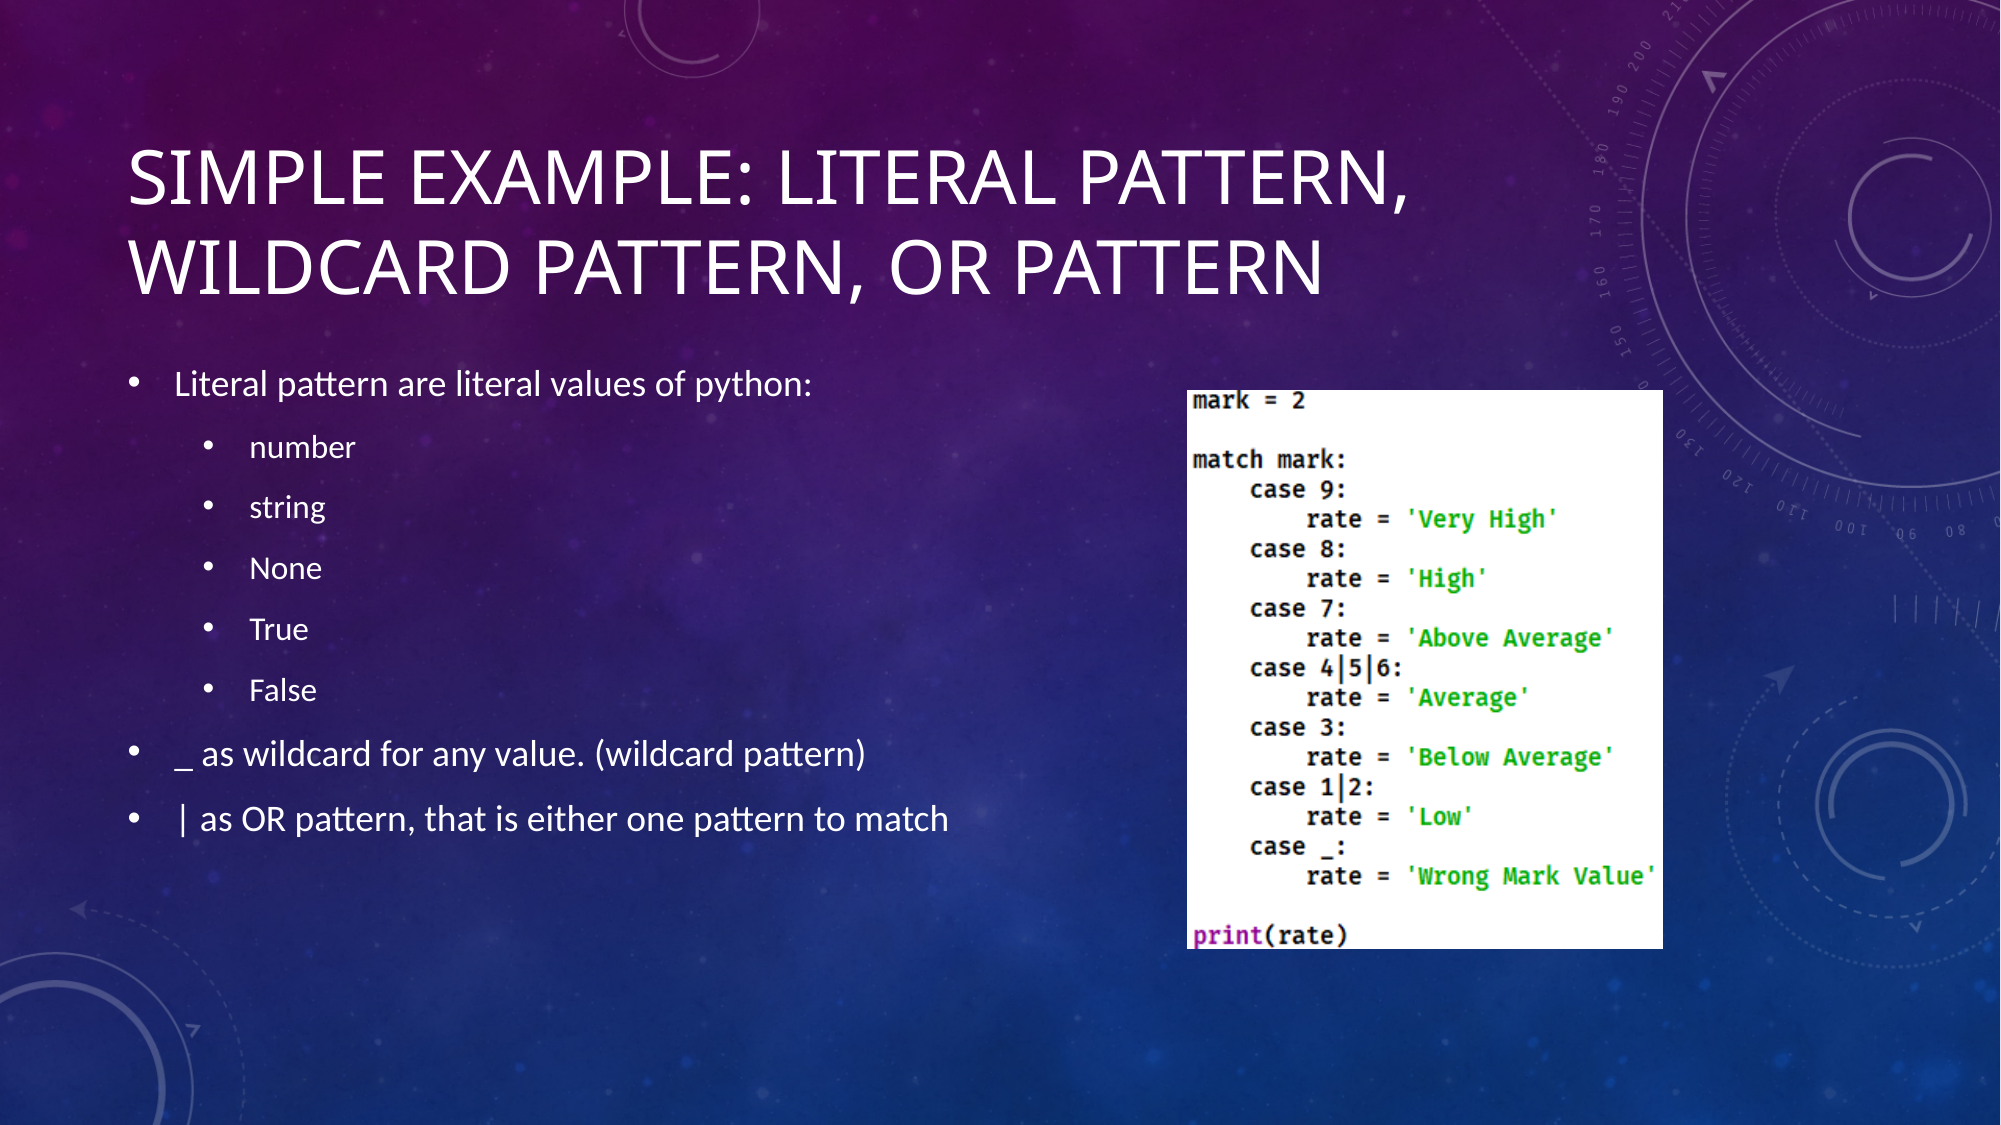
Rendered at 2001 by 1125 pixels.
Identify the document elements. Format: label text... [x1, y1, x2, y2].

picture [0, 0, 2001, 1125]
list Literal pattern are literal values of python: number string None True False _ as wildcard for any value. (wildcard pattern) | as OR pattern, that is either one pattern to match [112, 351, 1216, 950]
title Simple example: literal pattern, wildcard pattern, OR pattern [112, 99, 1775, 339]
